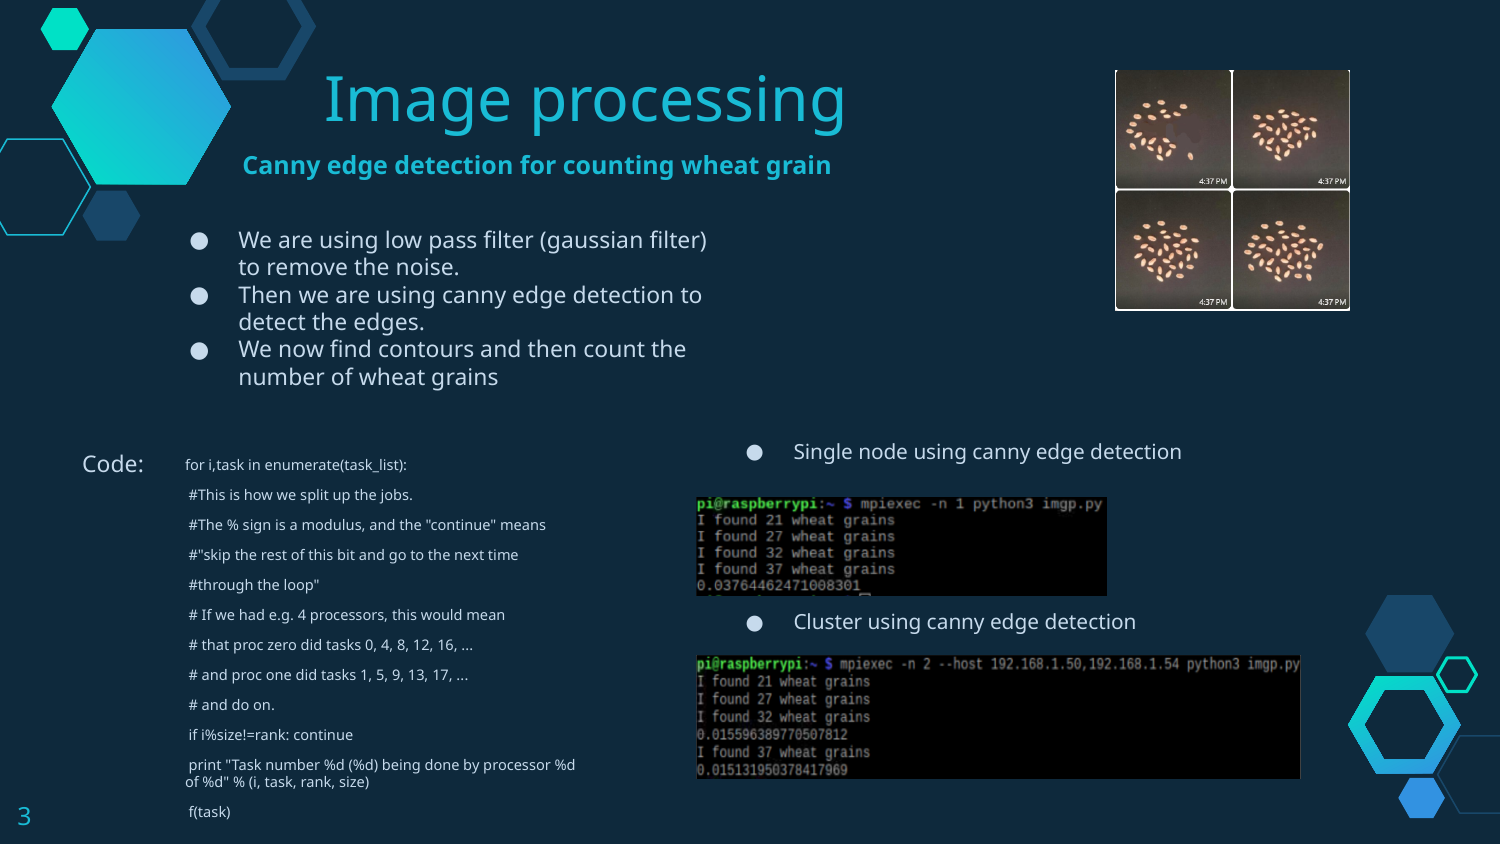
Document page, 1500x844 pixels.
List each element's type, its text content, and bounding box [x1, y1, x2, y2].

text_box Canny edge detection for counting wheat grain [227, 134, 859, 206]
text_box We are using low pass filter (gaussian filter) to remove the noise. Then we are using canny edge detection to detect the edges. We now find contours and then count the number of wheat grains [148, 210, 746, 460]
title Image processing [309, 43, 1260, 149]
text_box Code: [67, 434, 183, 493]
text_box Cluster using canny edge detection [703, 593, 1169, 653]
slide_number ‹#› [2, 785, 93, 844]
picture [696, 655, 1301, 779]
picture [1115, 70, 1350, 312]
picture [696, 497, 1108, 596]
list for i,task in enumerate(task_list): #This is how we split up the jobs. #The % sign is a modulus, and the "continue" means #"skip the rest of this bit and go to the next time #through the loop" # If we had e.g. 4 processors, this would mean # that proc zero did tasks 0, 4, 8, 12, 16, ... # and proc one did tasks 1, 5, 9, 13, 17, ... # and do on. if i%size!=rank: continue print "Task number %d (%d) being done by processor %d of %d" % (i, task, rank, size) f(task) [169, 460, 592, 836]
text_box Single node using canny edge detection [703, 423, 1240, 483]
